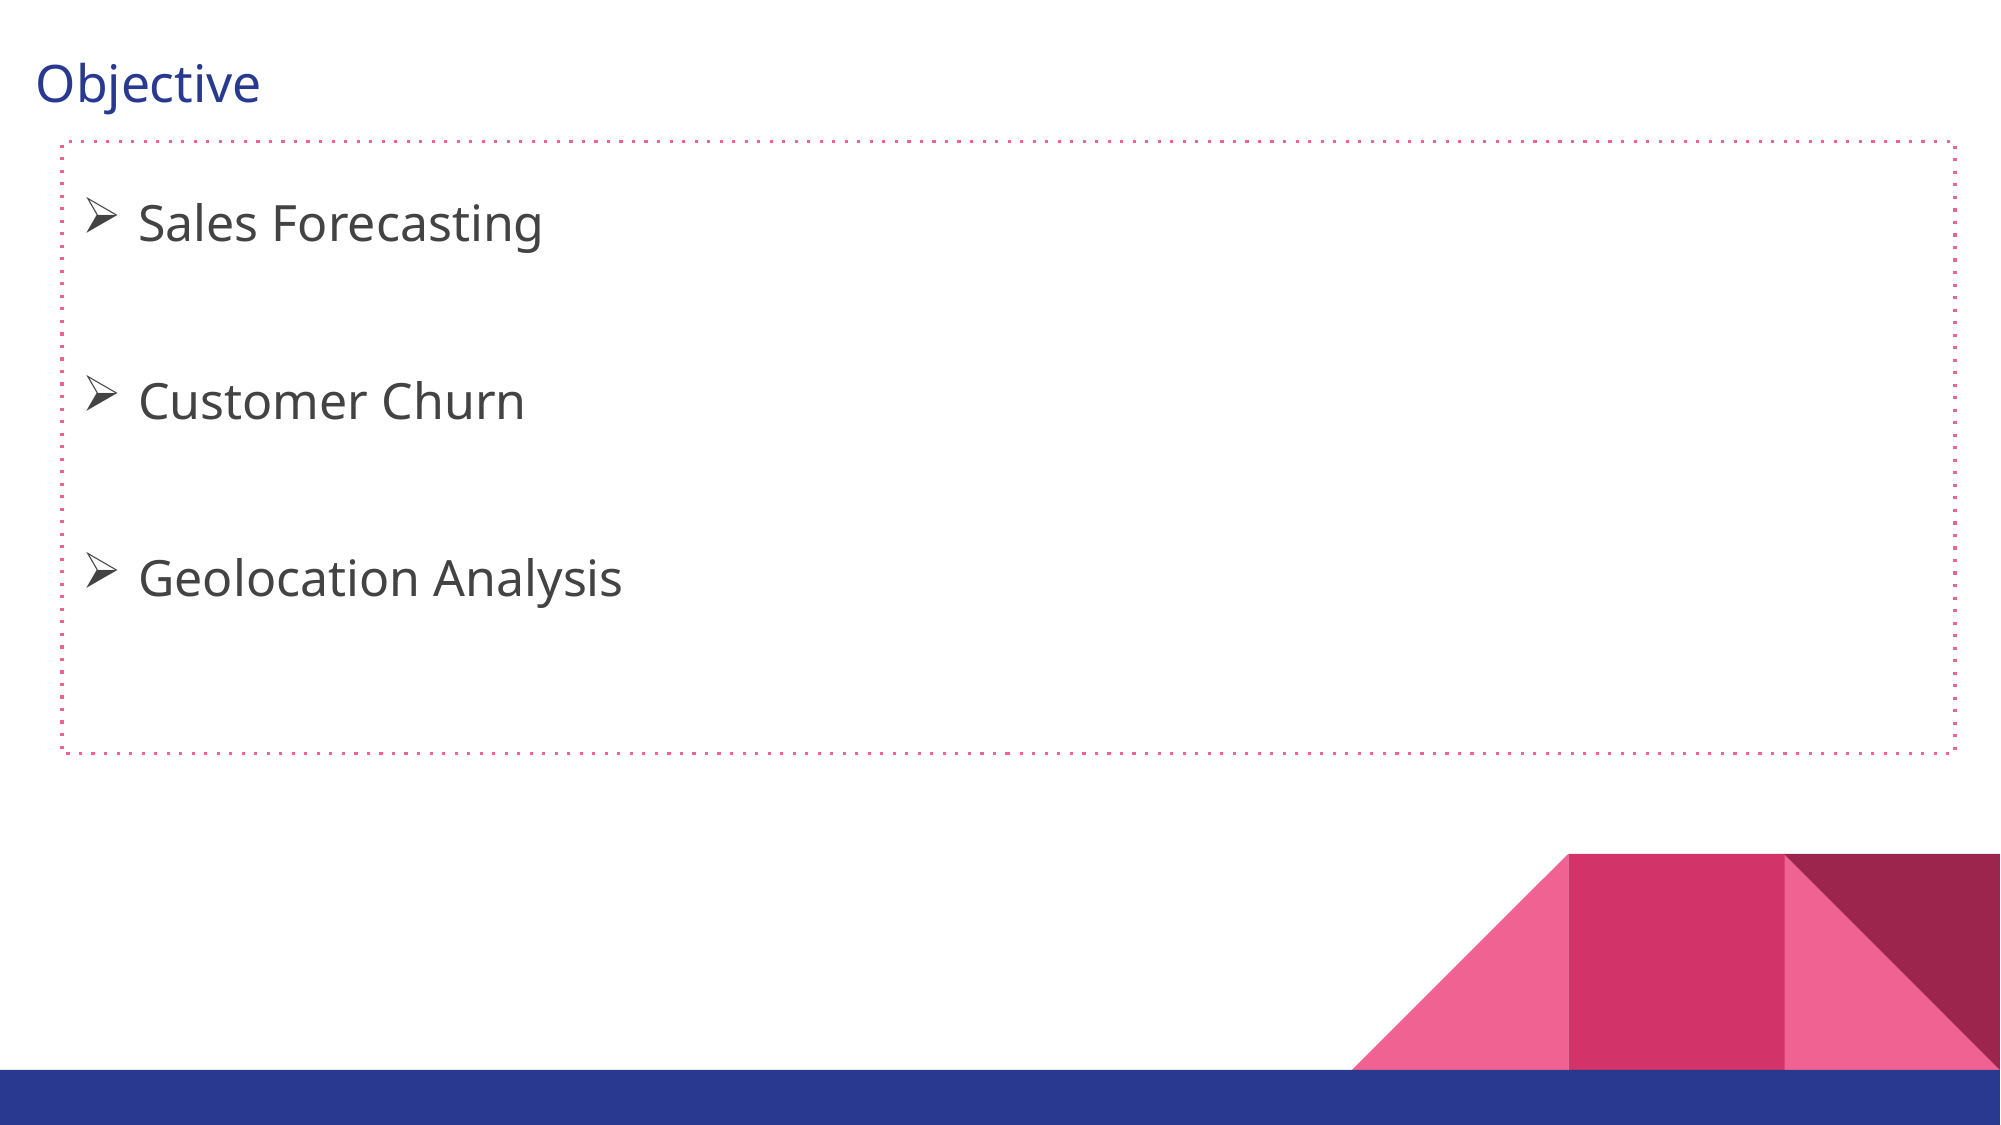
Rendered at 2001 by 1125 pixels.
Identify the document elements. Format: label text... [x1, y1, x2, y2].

list Sales Forecasting Customer Churn Geolocation Analysis [62, 141, 1956, 754]
title Objective [0, 0, 1864, 133]
